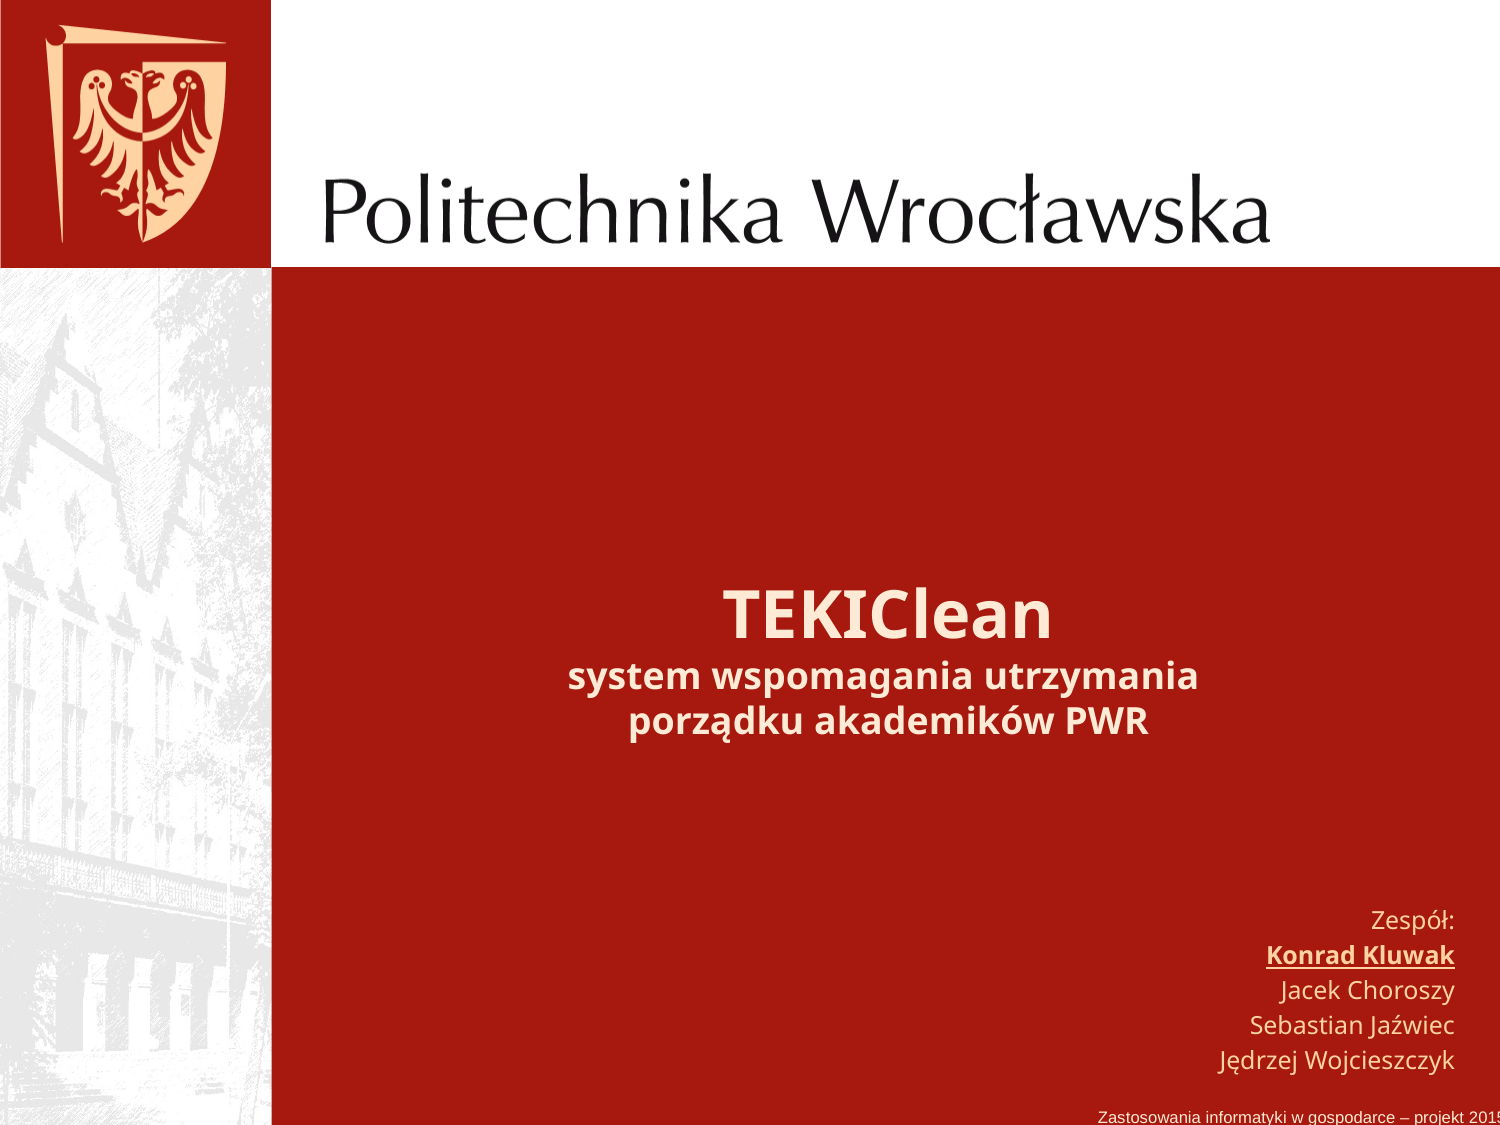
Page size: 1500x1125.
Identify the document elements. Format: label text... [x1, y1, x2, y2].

text_box Zastosowania informatyki w gospodarce – projekt 2015 [1083, 1099, 1500, 1125]
picture [0, 0, 1270, 1125]
title TEKIClean system wspomagania utrzymania porządku akademików PWR [307, 491, 1471, 823]
subtitle Zespół: Konrad Kluwak Jacek Choroszy Sebastian Jaźwiec Jędrzej Wojcieszczyk [307, 934, 1471, 1083]
